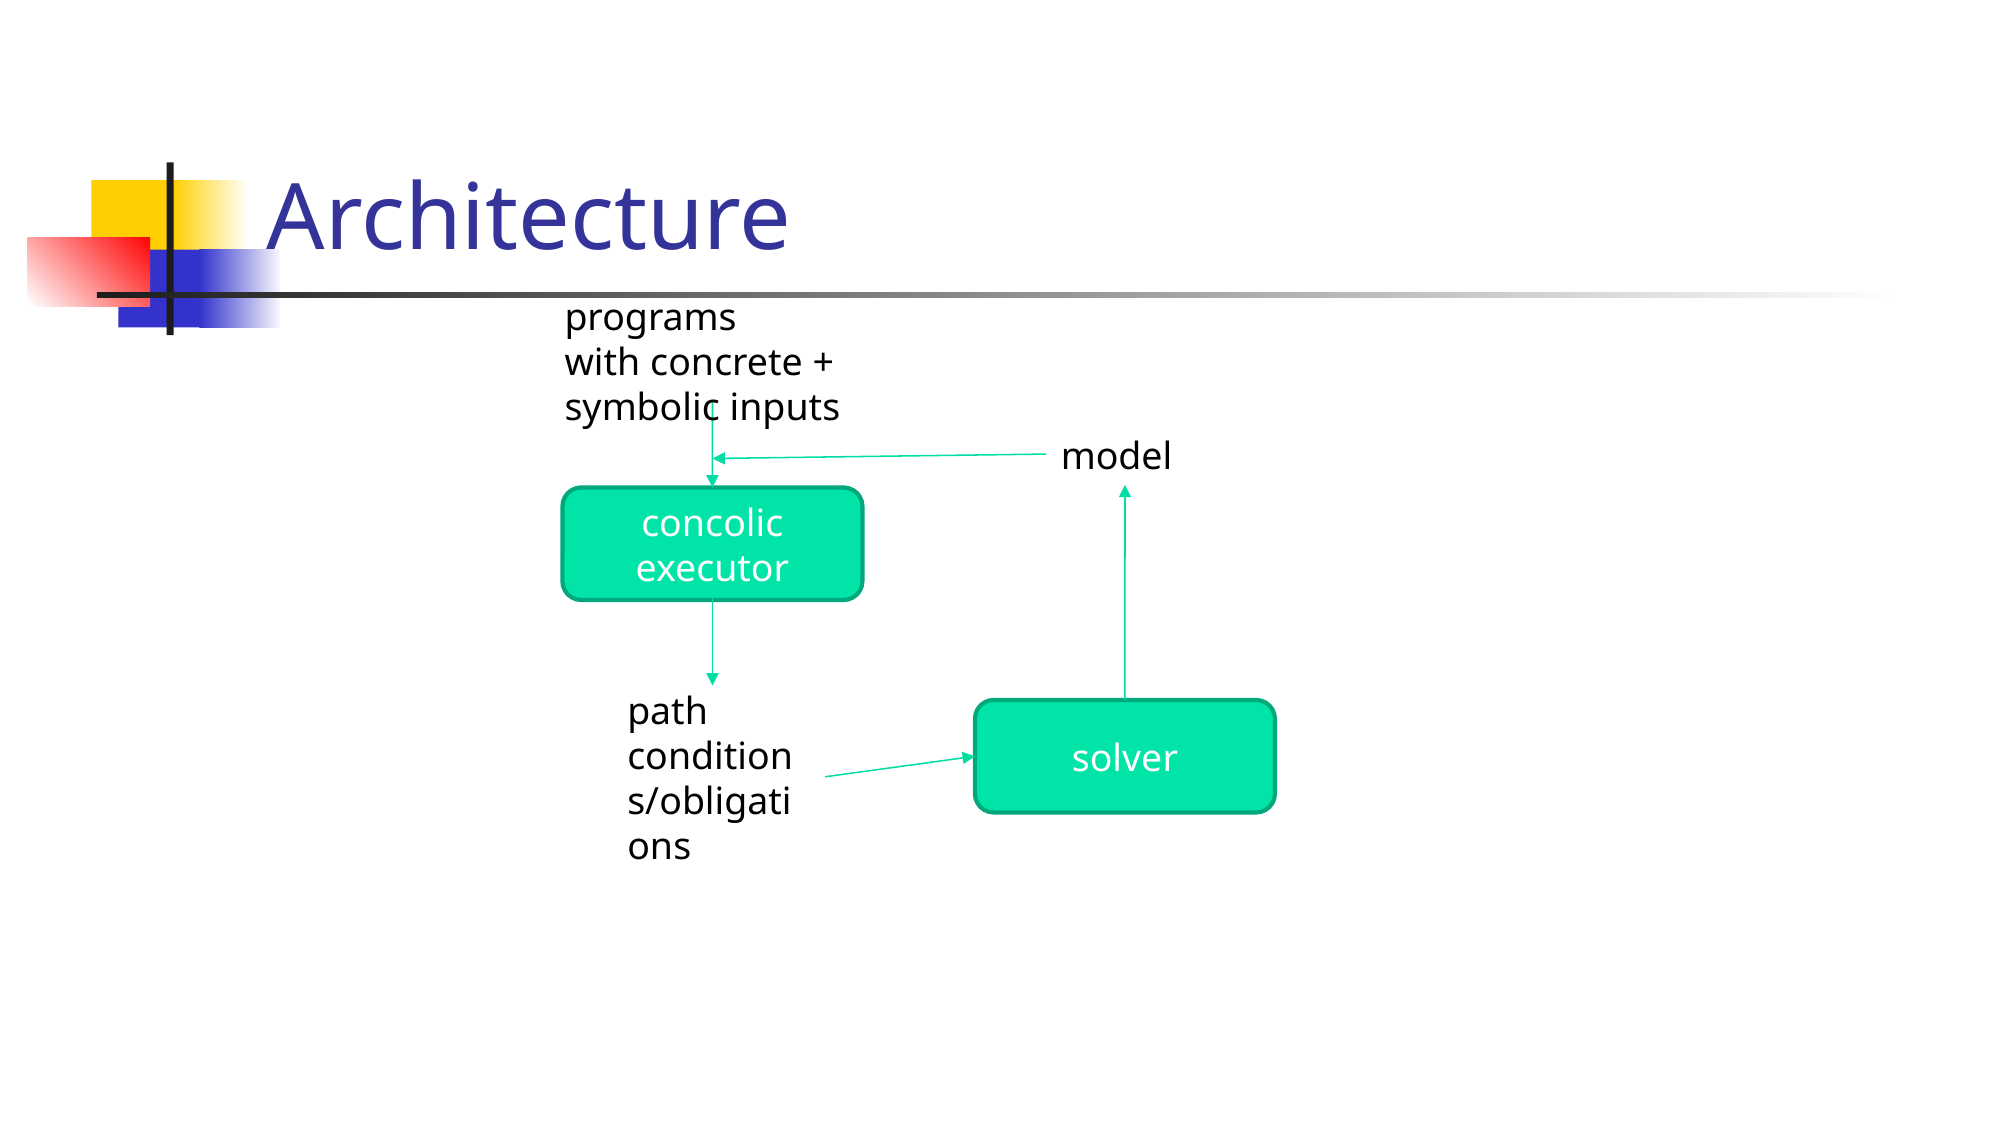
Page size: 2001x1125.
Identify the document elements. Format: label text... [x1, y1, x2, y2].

text_box model [1045, 424, 1259, 484]
text_box path conditions/obligations [612, 679, 825, 875]
text_box concolic executor [560, 485, 865, 603]
text_box programs with concrete + symbolic inputs [549, 286, 938, 436]
title Architecture [251, 35, 1957, 275]
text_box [712, 454, 1047, 459]
text_box solver [972, 697, 1278, 815]
